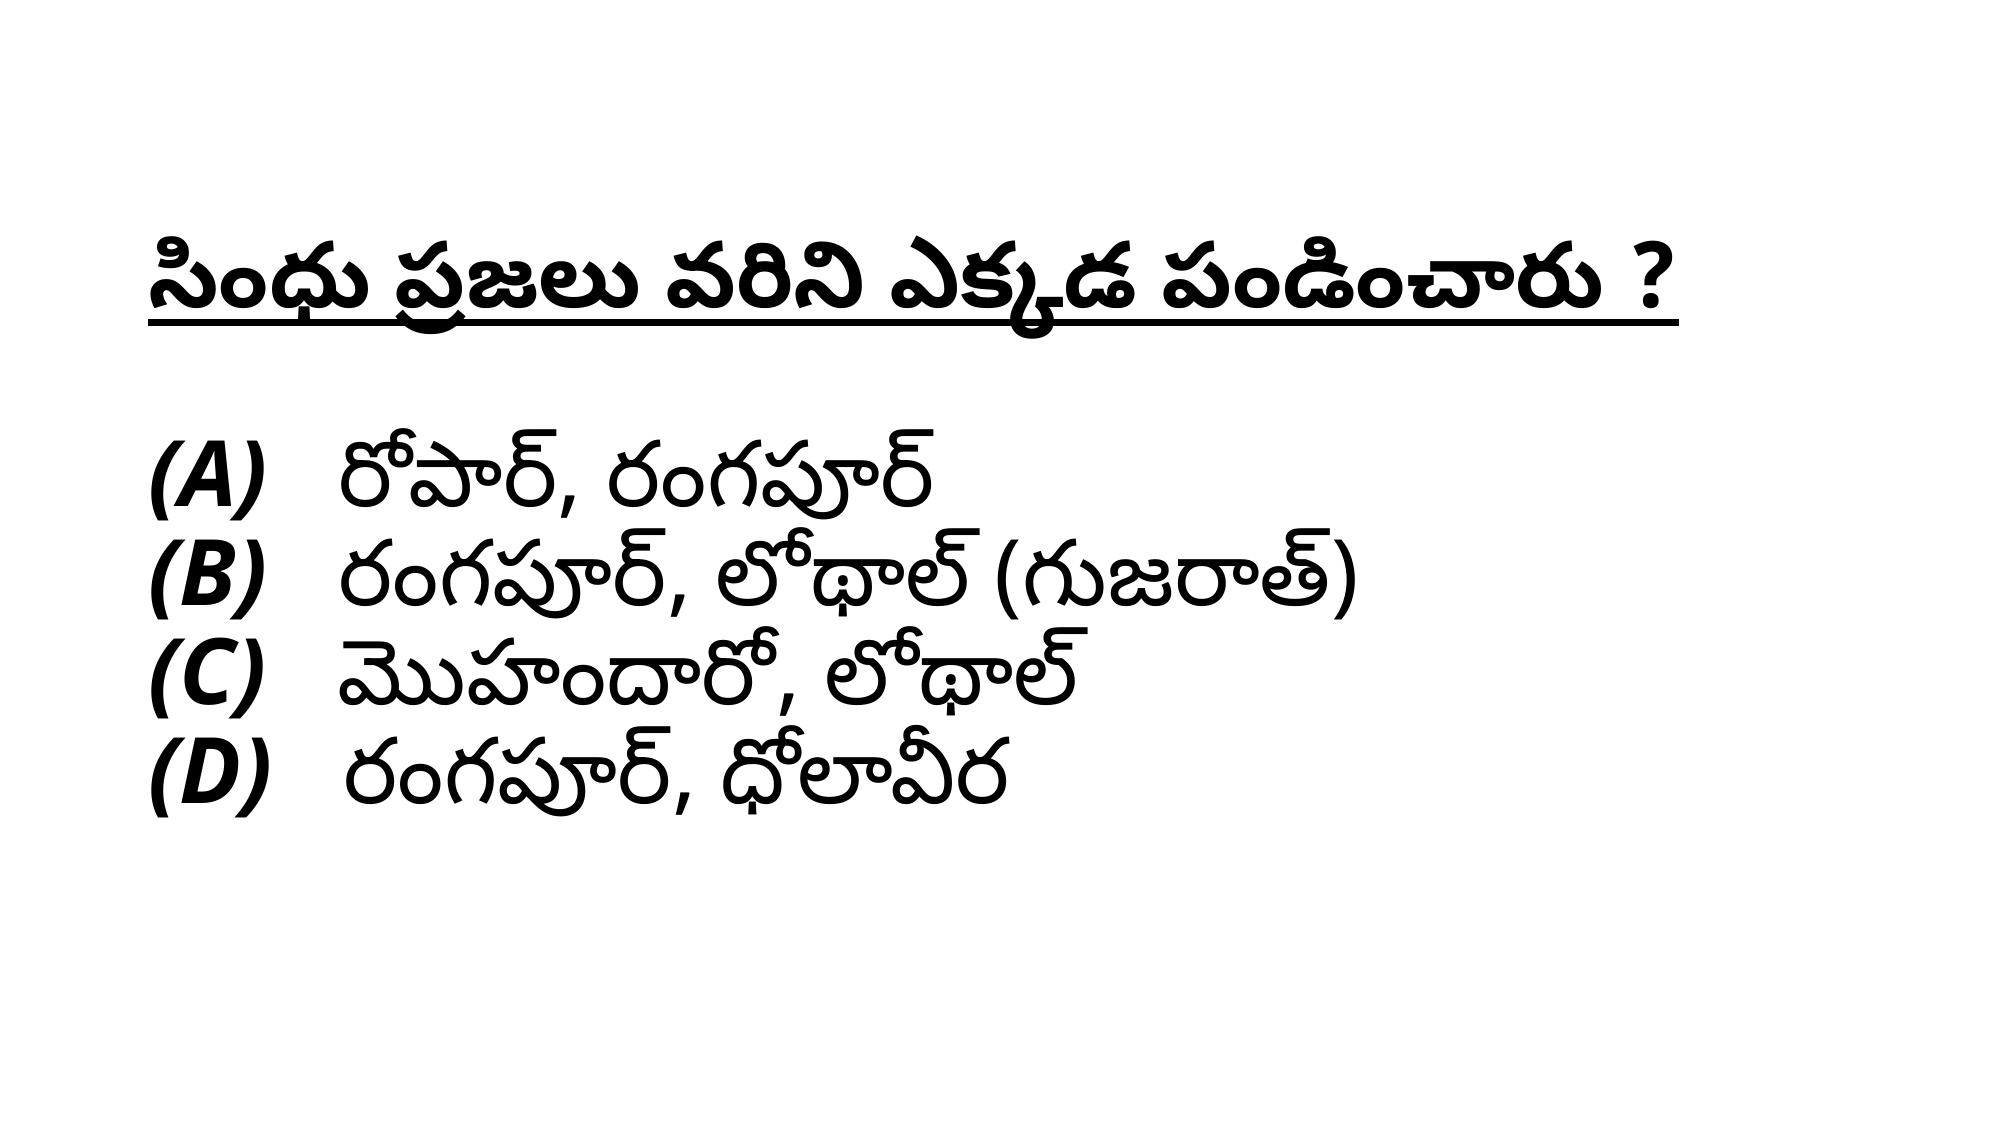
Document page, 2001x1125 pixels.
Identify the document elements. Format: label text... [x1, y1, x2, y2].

title సింధు ప్రజలు వరిని ఎక్కడ పండించారు ? (A) రోపార్, రంగపూర్ (B) రంగపూర్, లోథాల్ (గుజరాత్) (C) మొహందారో, లోథాల్ (D) రంగపూర్, ధోలావీర [133, 123, 1859, 1031]
